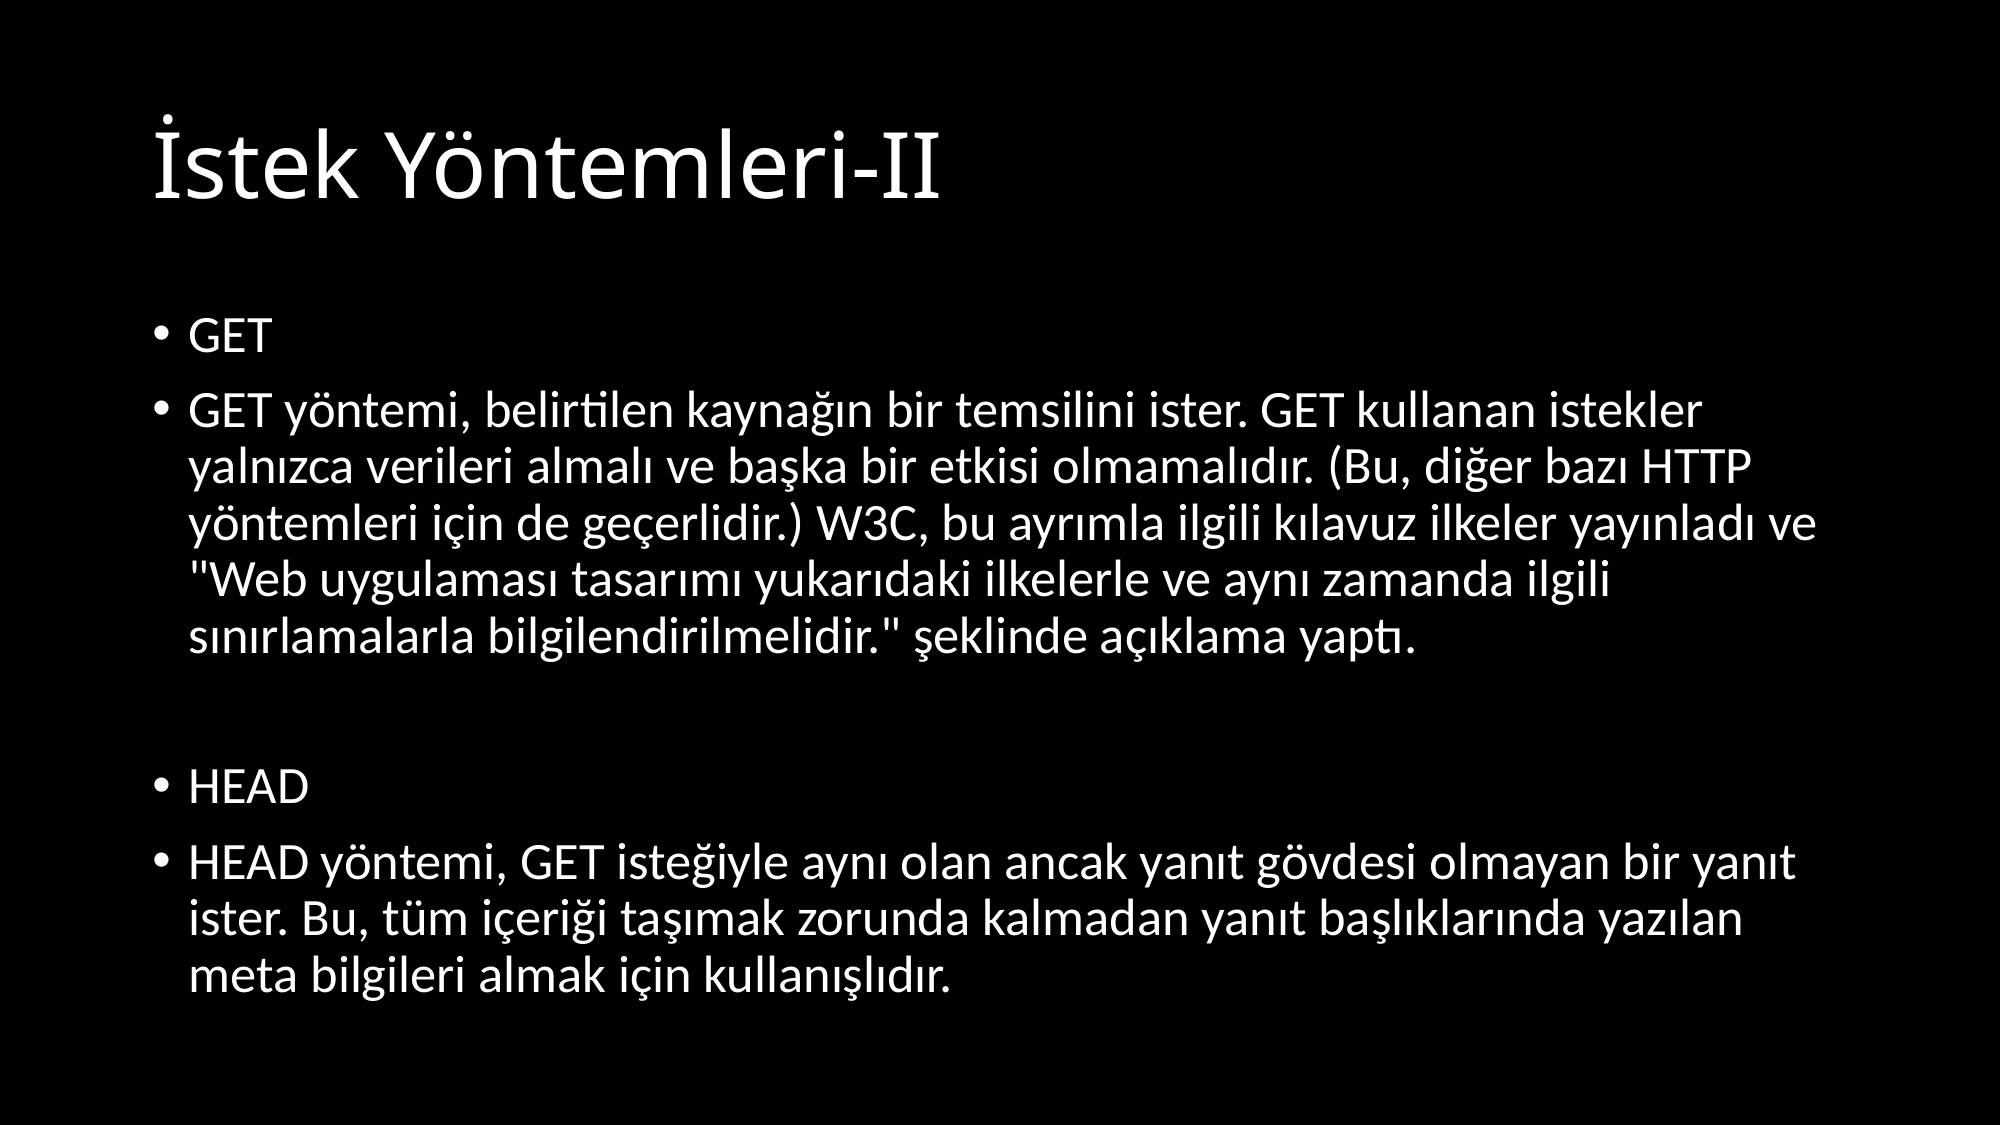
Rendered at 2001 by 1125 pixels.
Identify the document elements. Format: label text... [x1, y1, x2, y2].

title İstek Yöntemleri-II [137, 59, 1863, 278]
list GET GET yöntemi, belirtilen kaynağın bir temsilini ister. GET kullanan istekler yalnızca verileri almalı ve başka bir etkisi olmamalıdır. (Bu, diğer bazı HTTP yöntemleri için de geçerlidir.) W3C, bu ayrımla ilgili kılavuz ilkeler yayınladı ve "Web uygulaması tasarımı yukarıdaki ilkelerle ve aynı zamanda ilgili sınırlamalarla bilgilendirilmelidir." şeklinde açıklama yaptı. HEAD HEAD yöntemi, GET isteğiyle aynı olan ancak yanıt gövdesi olmayan bir yanıt ister. Bu, tüm içeriği taşımak zorunda kalmadan yanıt başlıklarında yazılan meta bilgileri almak için kullanışlıdır. [137, 299, 1863, 1014]
